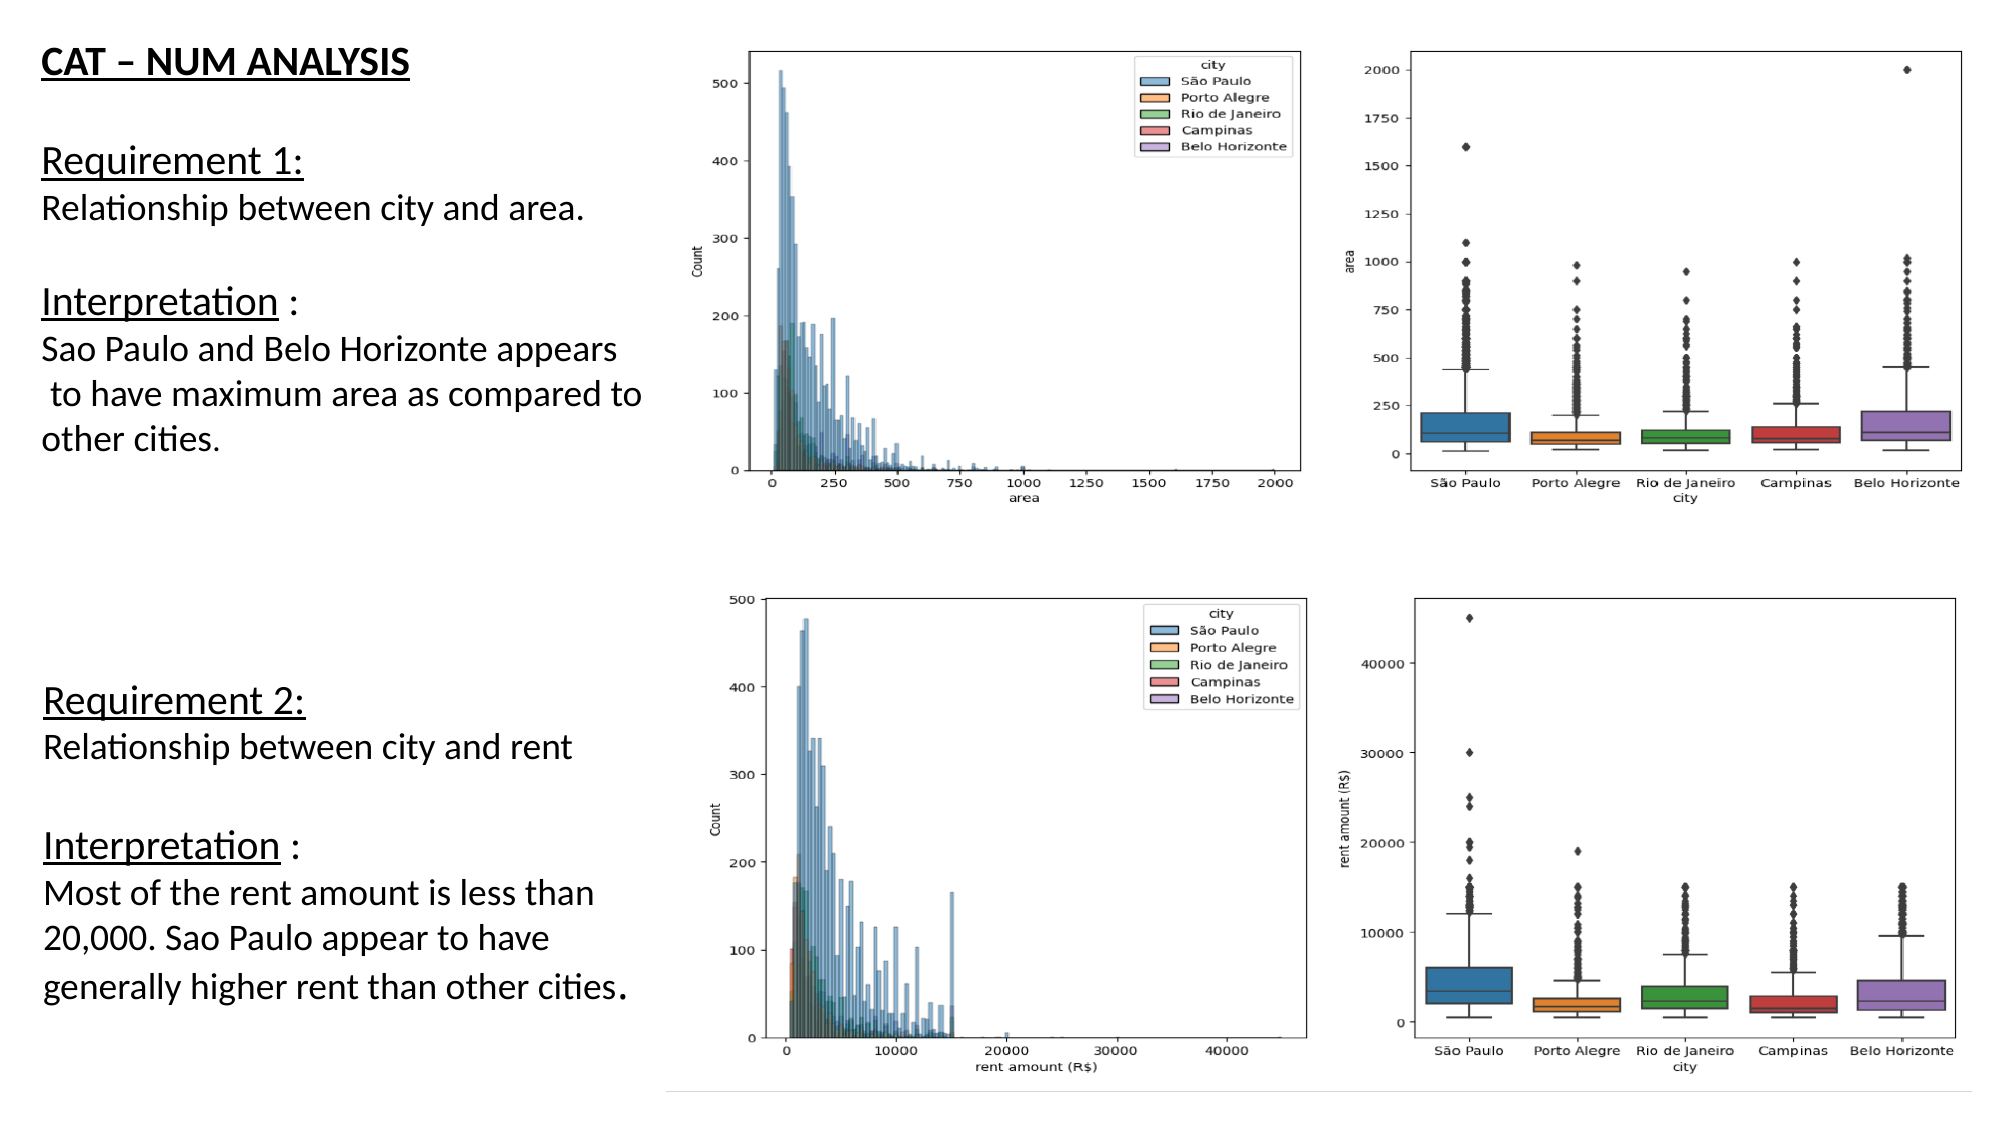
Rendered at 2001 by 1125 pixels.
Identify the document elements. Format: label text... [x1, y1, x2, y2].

picture [666, 38, 1974, 506]
text_box Requirement 2: Relationship between city and rent Interpretation : Most of the rent amount is less than 20,000. Sao Paulo appear to have generally higher rent than other cities. [28, 665, 649, 1015]
picture [666, 592, 1972, 1092]
text_box CAT – NUM ANALYSIS Requirement 1: Relationship between city and area. Interpretation : Sao Paulo and Belo Horizonte appears to have maximum area as compared to other cities. [26, 25, 667, 466]
